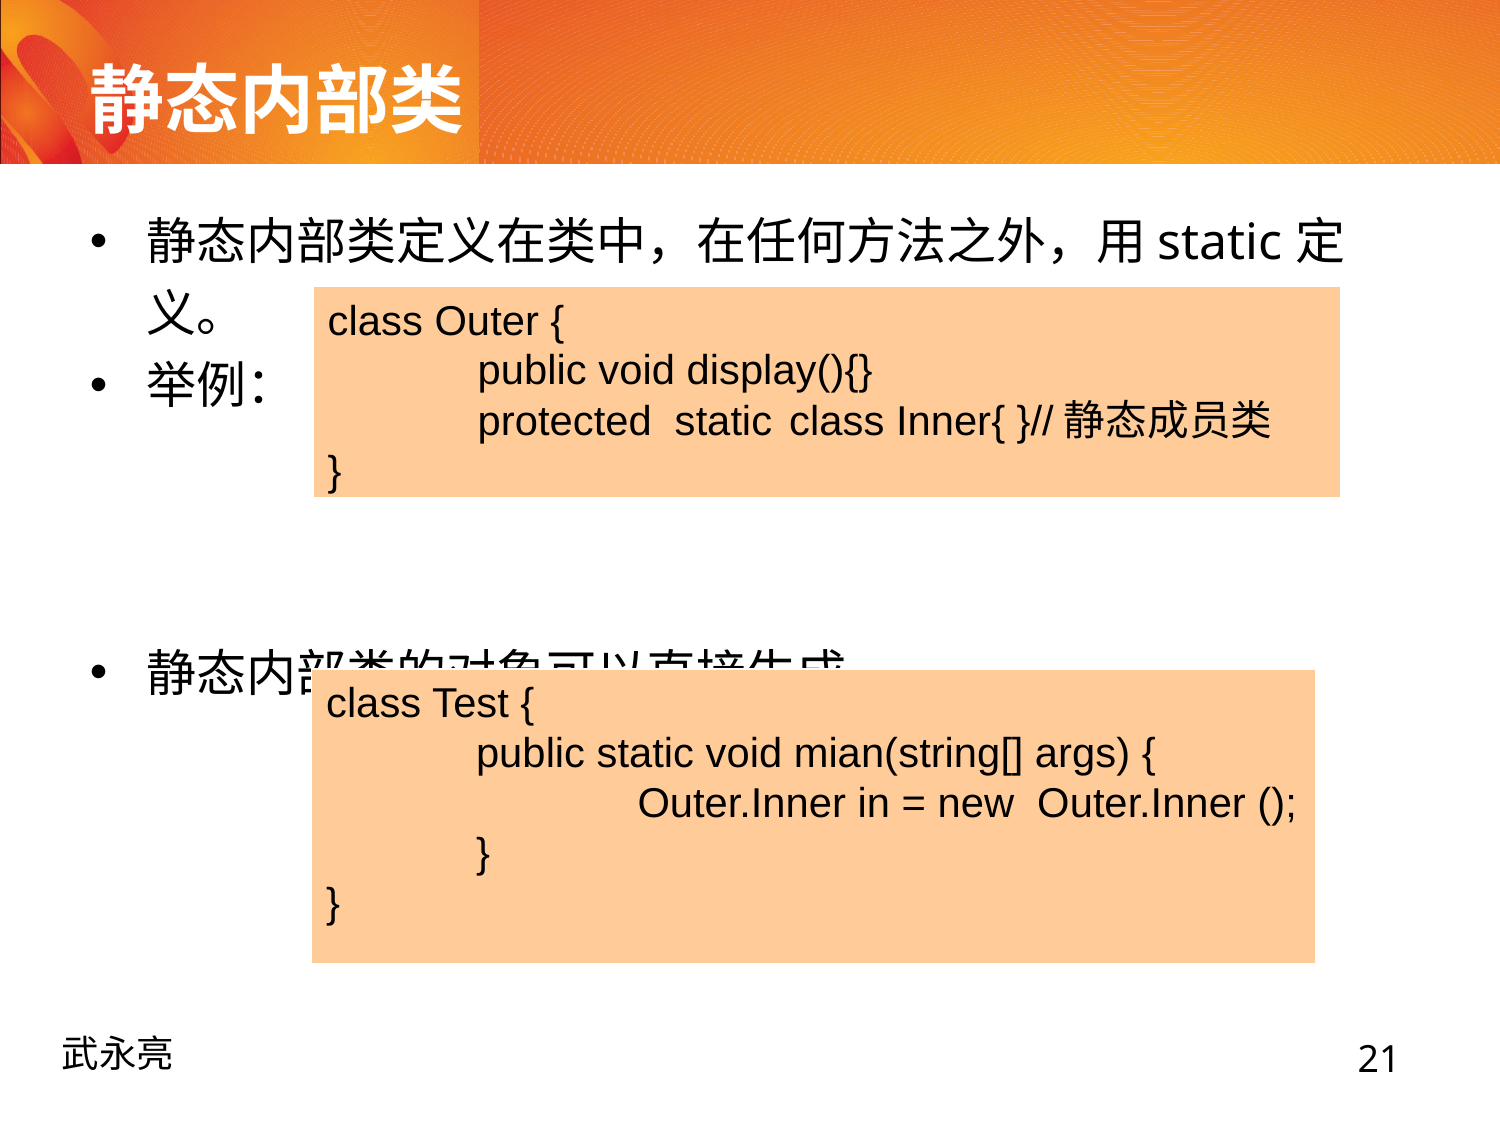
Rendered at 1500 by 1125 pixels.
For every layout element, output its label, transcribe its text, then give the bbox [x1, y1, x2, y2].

title 静态内部类 [75, 45, 1425, 167]
picture [0, 0, 1500, 164]
text_box class Test { public static void mian(string[] args) { Outer.Inner in = new Outer.Inner (); } } [311, 668, 1316, 964]
list 静态内部类定义在类中，在任何方法之外，用static定义。 举例： 静态内部类的对象可以直接生成。 [75, 190, 1459, 1005]
text_box class Outer { public void display(){} protected static class Inner{ }//静态成员类 } [312, 285, 1341, 499]
